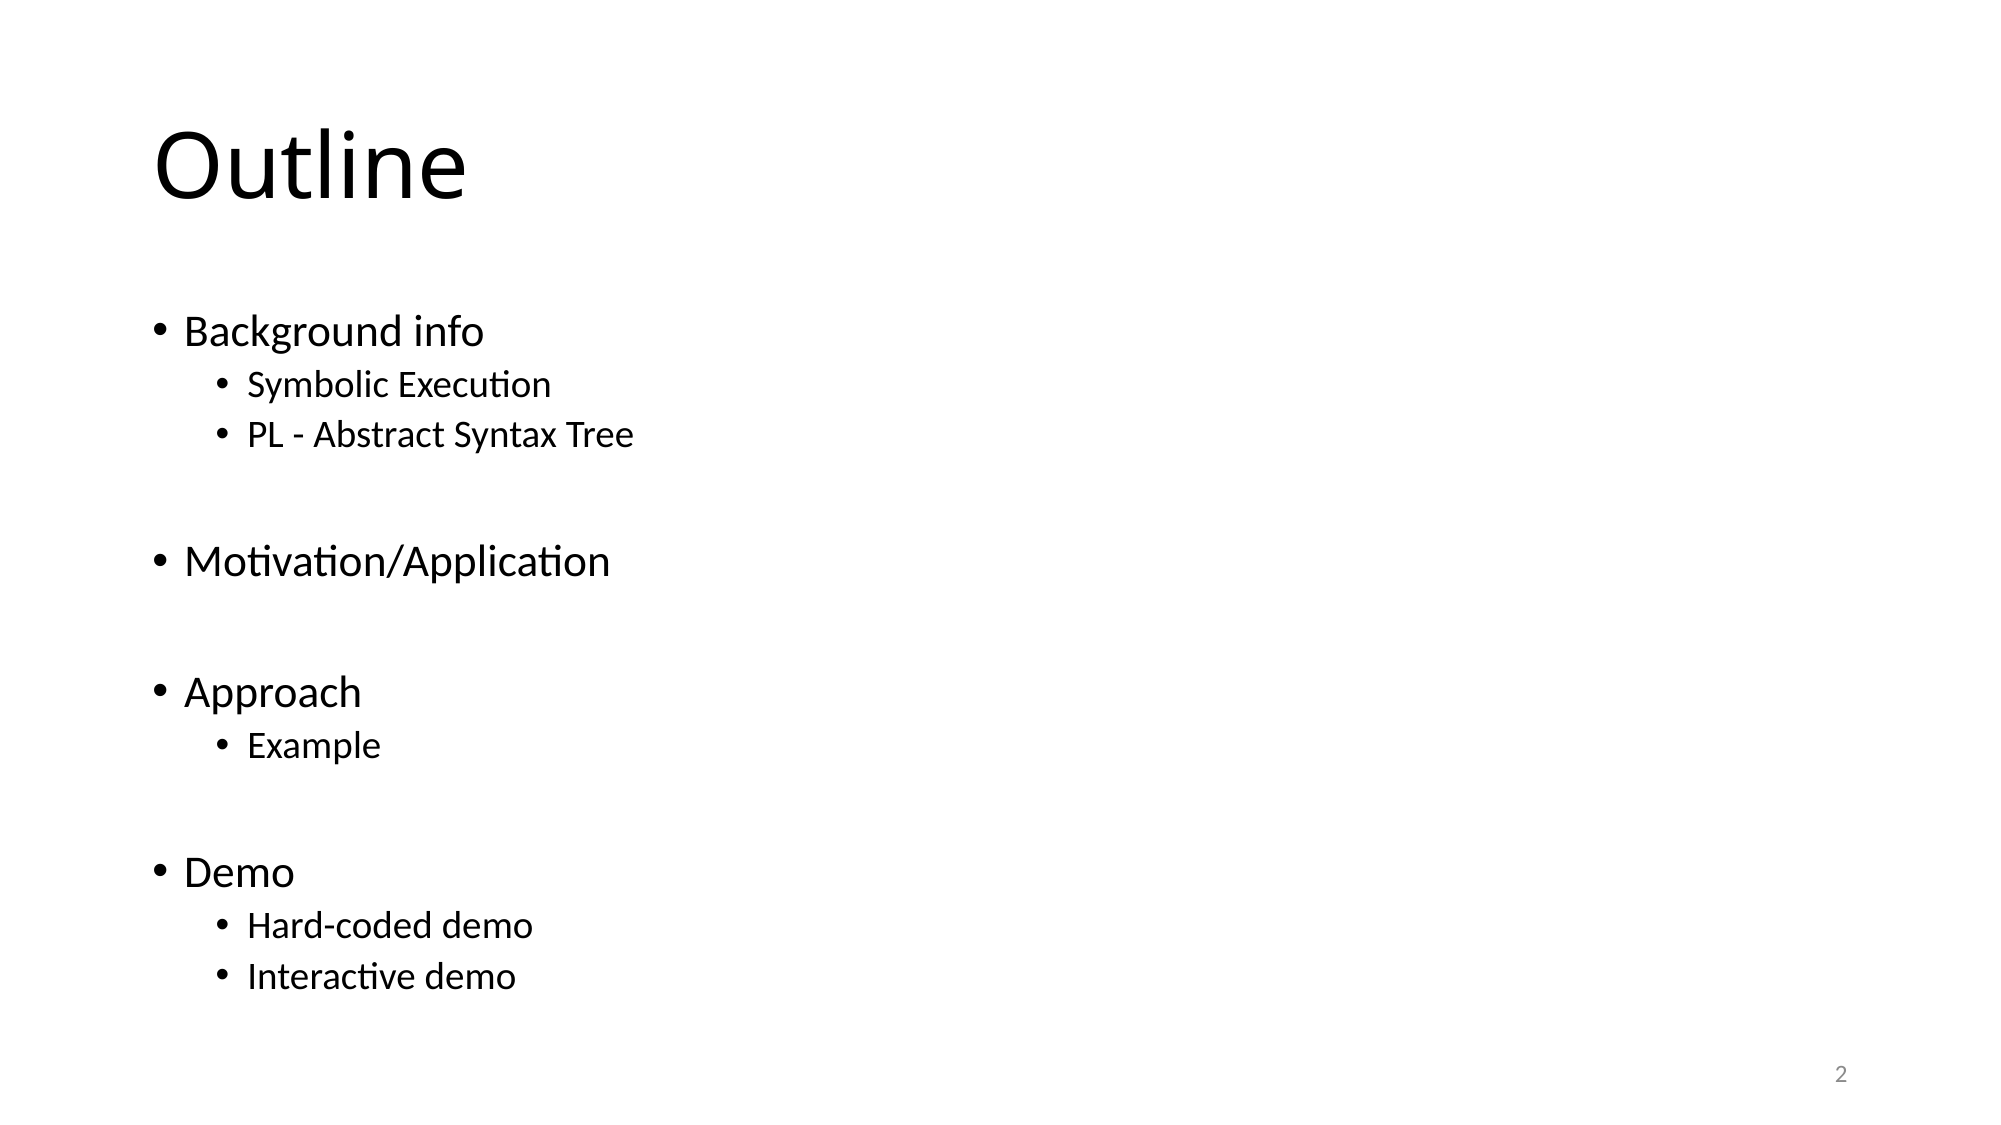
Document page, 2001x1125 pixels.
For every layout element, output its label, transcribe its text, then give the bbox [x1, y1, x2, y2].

slide_number 2 [1412, 1042, 1863, 1103]
title Outline [137, 59, 1863, 278]
list Background info Symbolic Execution PL - Abstract Syntax Tree Motivation/Application Approach Example Demo Hard-coded demo Interactive demo [137, 299, 1863, 1014]
